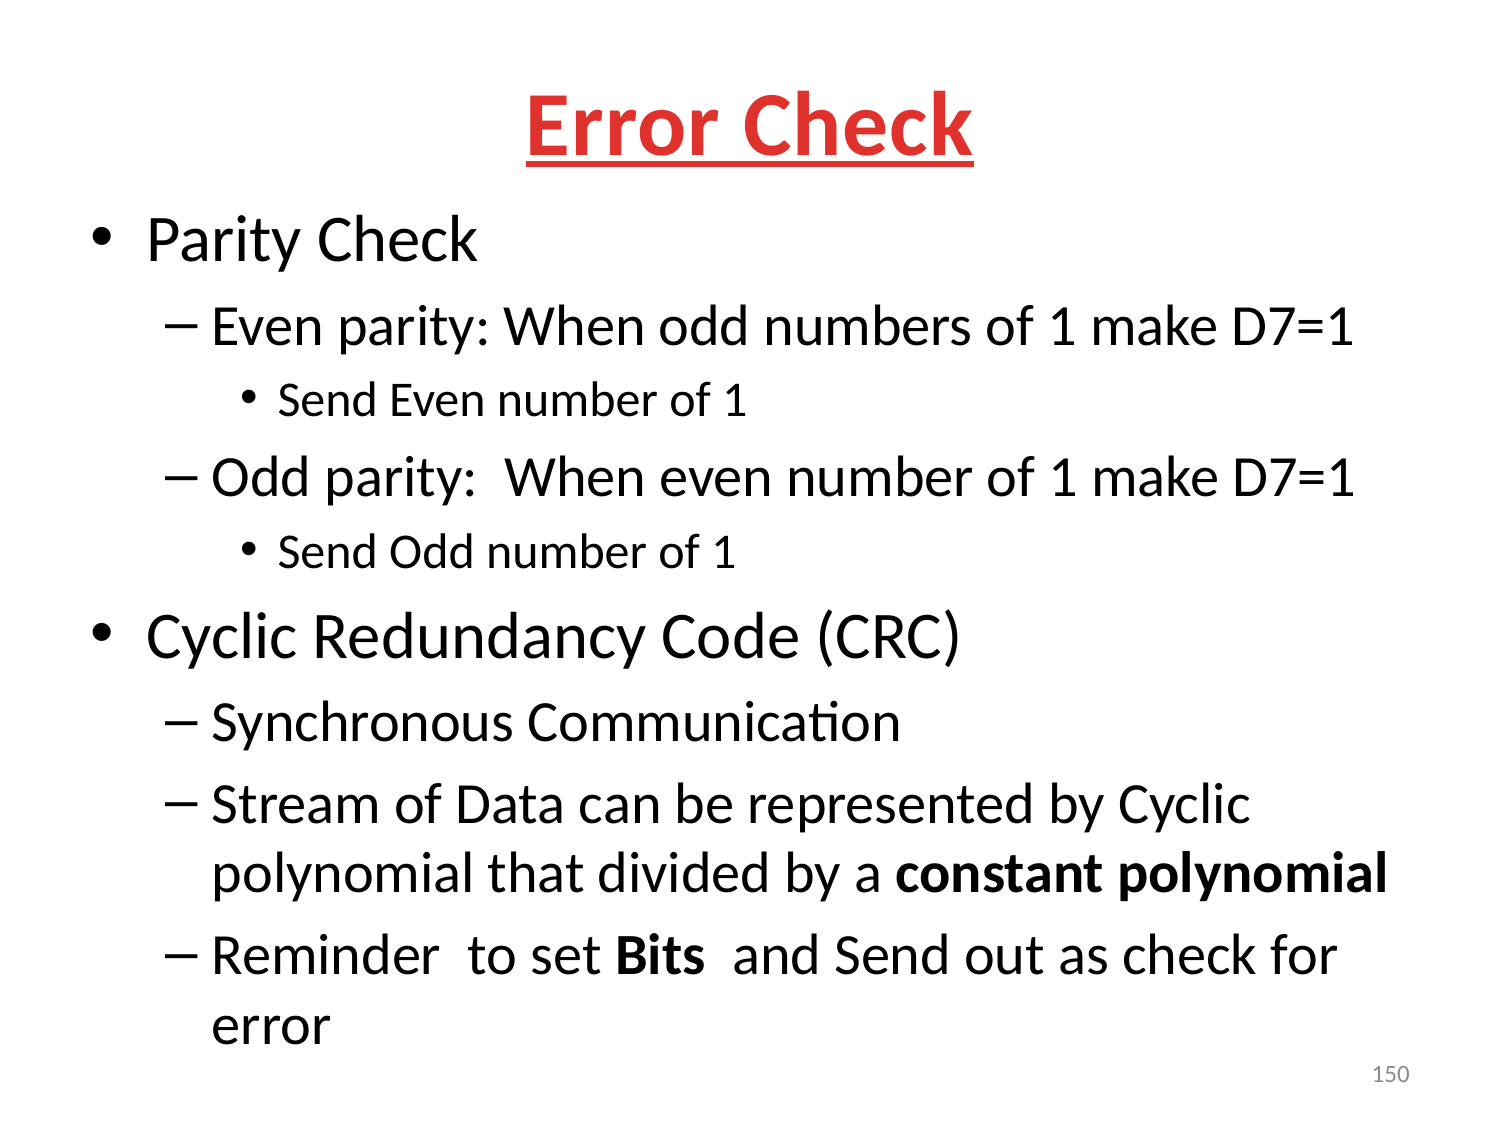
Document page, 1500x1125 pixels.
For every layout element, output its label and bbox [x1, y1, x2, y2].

slide_number [1074, 1042, 1425, 1103]
title [75, 0, 1425, 187]
list [75, 187, 1425, 1113]
